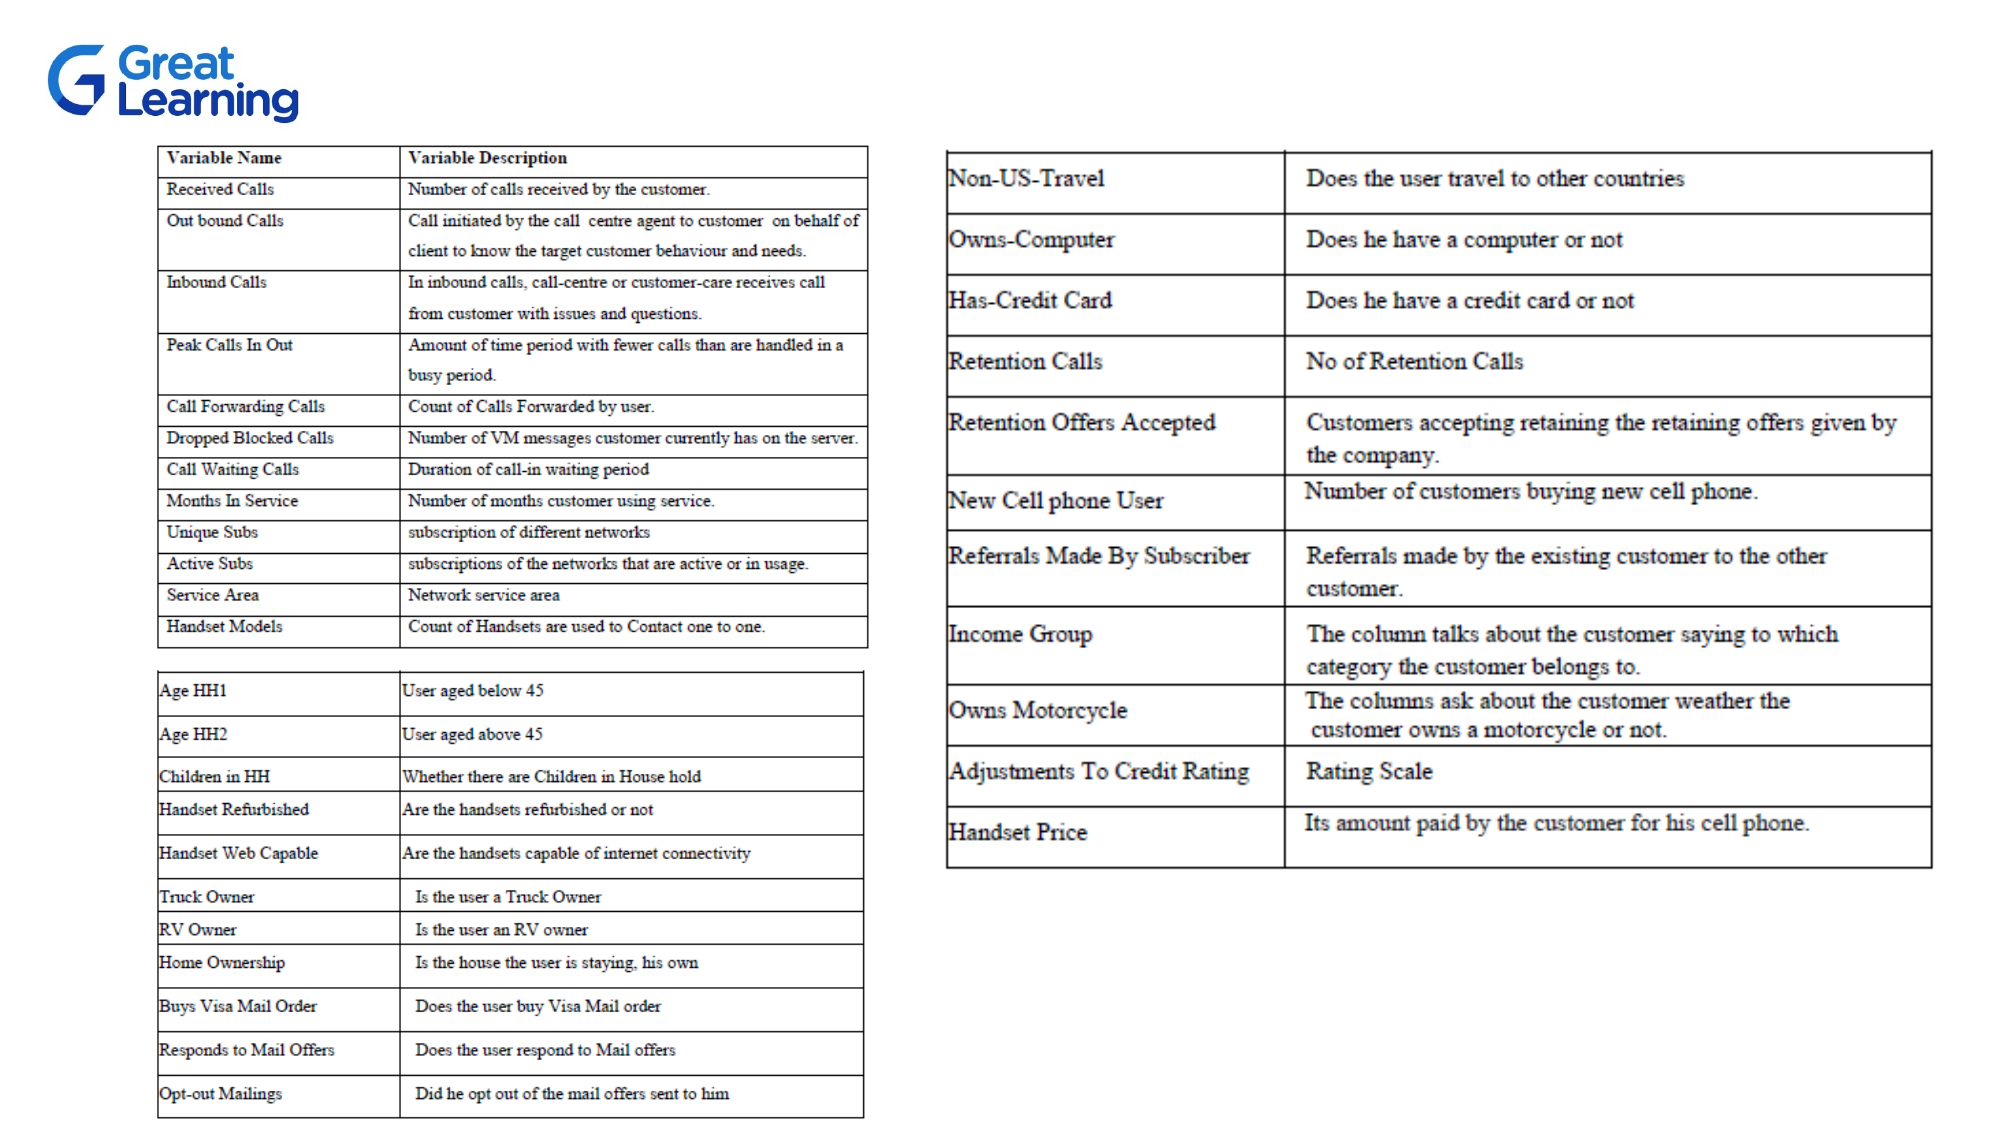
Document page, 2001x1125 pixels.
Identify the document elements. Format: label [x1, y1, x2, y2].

picture [939, 139, 1937, 873]
picture [11, 0, 870, 1120]
